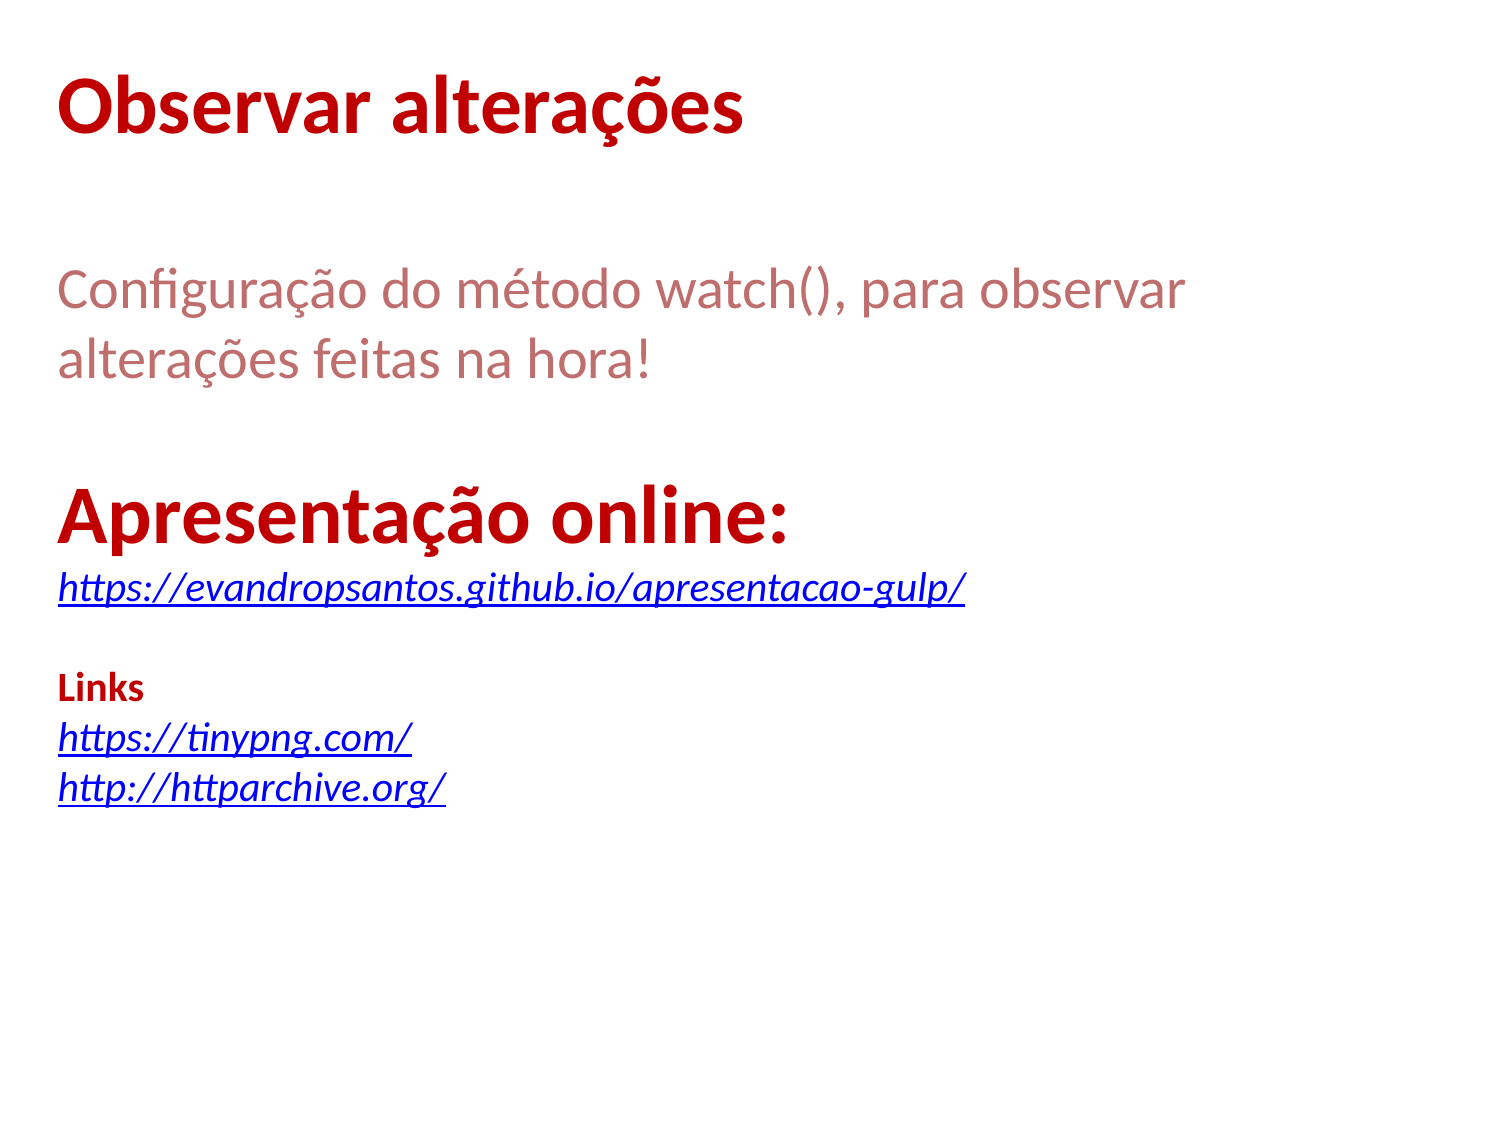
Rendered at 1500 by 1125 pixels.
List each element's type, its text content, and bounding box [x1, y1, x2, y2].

text_box Observar alterações Configuração do método watch(), para observar alterações feitas na hora! Apresentação online: https://evandropsantos.github.io/apresentacao-gulp/ Links https://tinypng.com/ http://httparchive.org/ [42, 42, 1458, 868]
